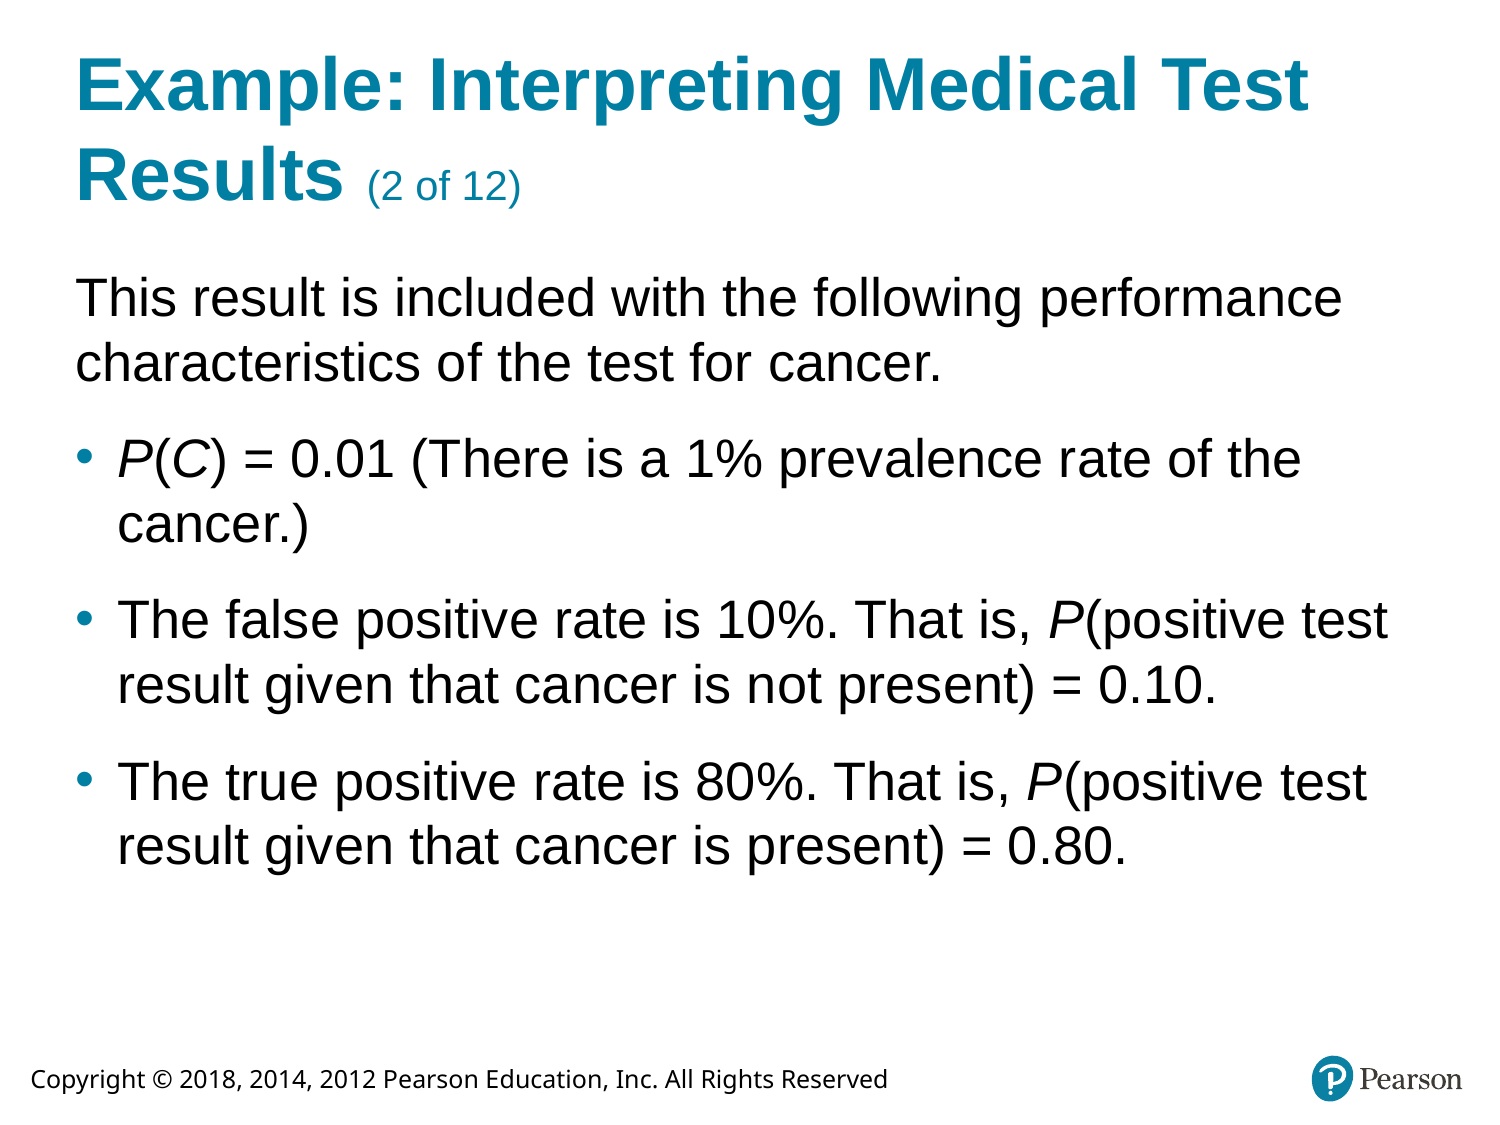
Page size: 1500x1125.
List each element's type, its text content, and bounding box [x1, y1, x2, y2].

list This result is included with the following performance characteristics of the test for cancer. P(C) = 0.01 (There is a 1% prevalence rate of the cancer.) The false positive rate is 10%. That is, P(positive test result given that cancer is not present) = 0.10. The true positive rate is 80%. That is, P(positive test result given that cancer is present) = 0.80. [75, 262, 1425, 913]
title Example: Interpreting Medical Test Results (2 of 12) [75, 35, 1425, 216]
